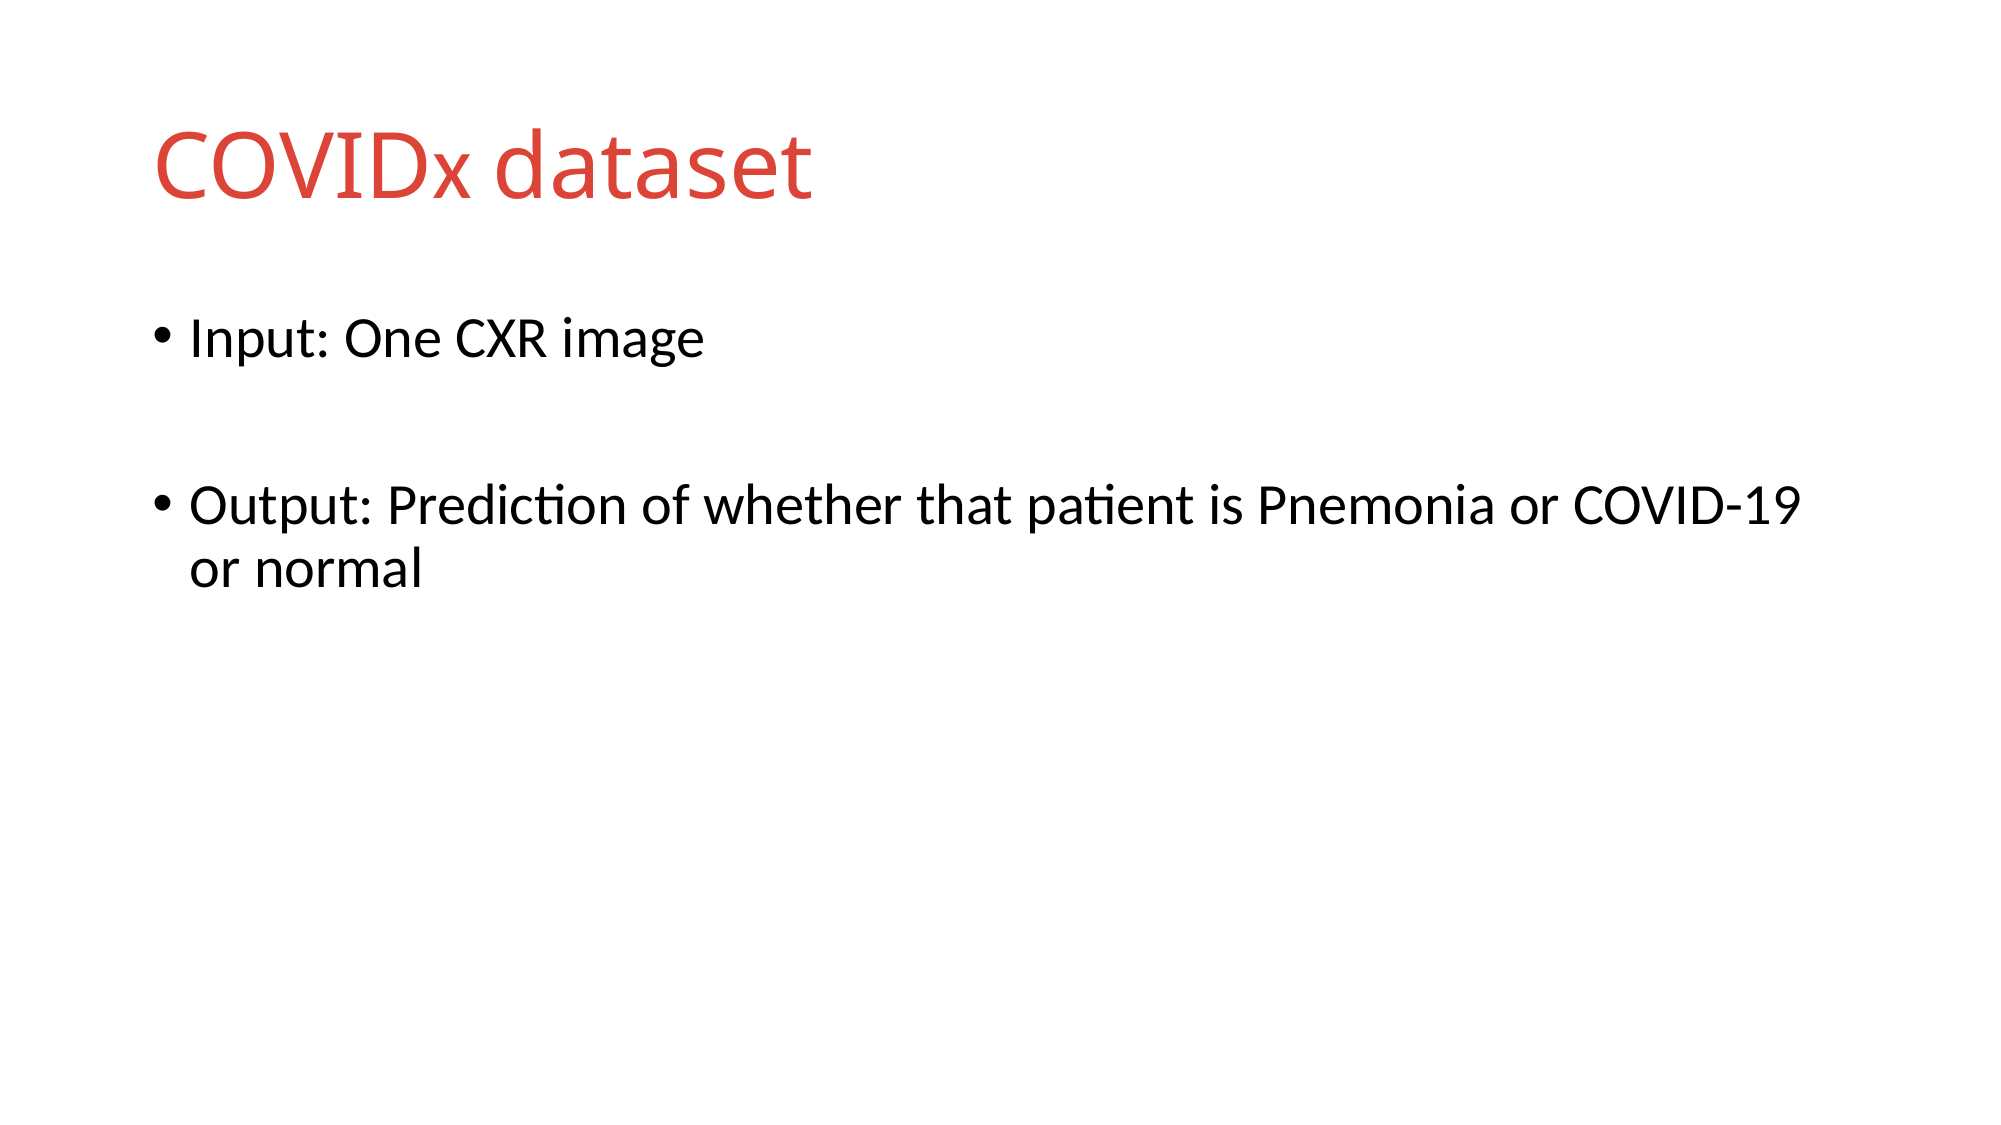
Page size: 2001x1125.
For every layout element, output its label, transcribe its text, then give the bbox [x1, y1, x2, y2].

list Input: One CXR image Output: Prediction of whether that patient is Pnemonia or COVID-19 or normal [137, 299, 1863, 1014]
title COVIDx dataset [137, 59, 1863, 278]
